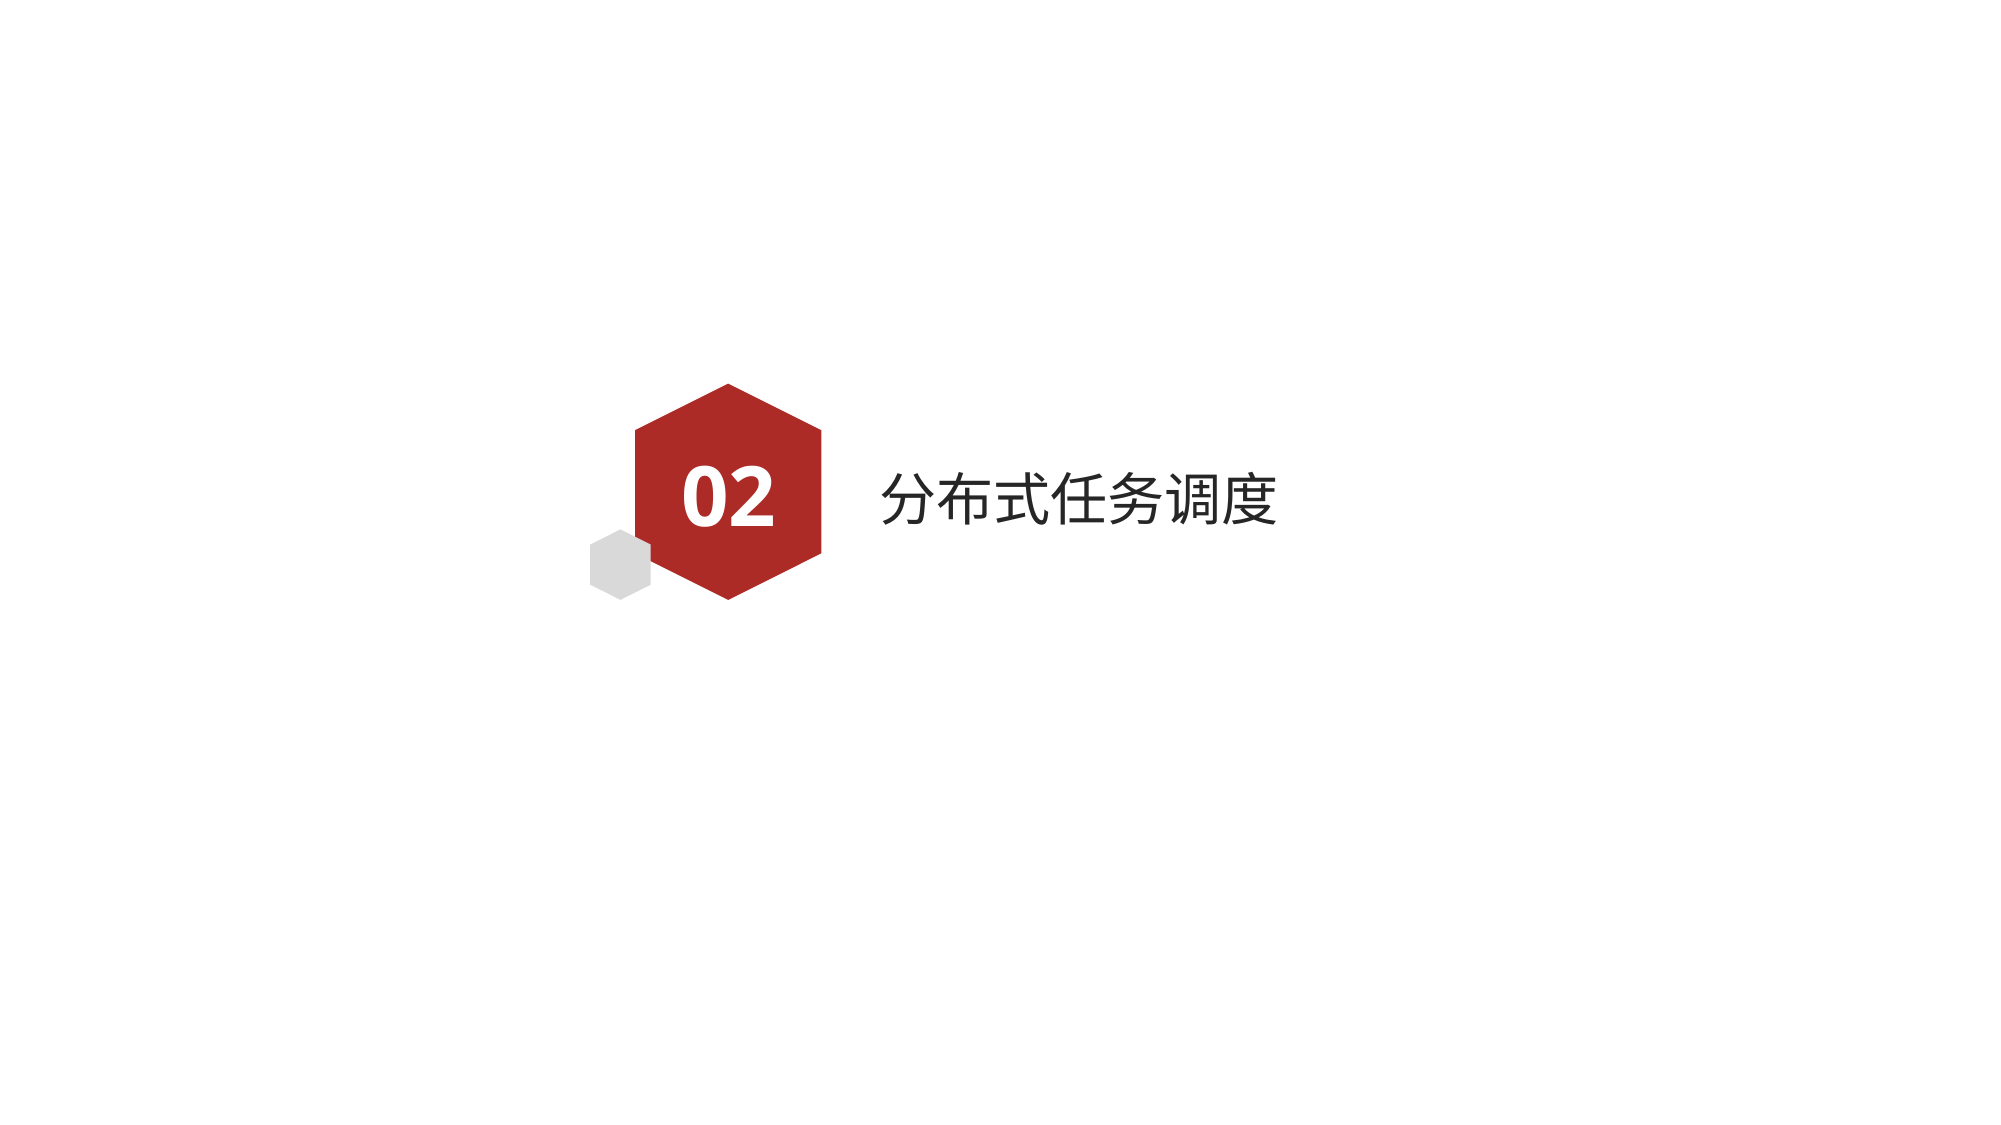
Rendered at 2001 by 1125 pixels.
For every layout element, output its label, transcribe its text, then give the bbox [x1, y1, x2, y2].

list 02 [636, 404, 822, 594]
title 分布式任务调度 [864, 454, 1466, 545]
